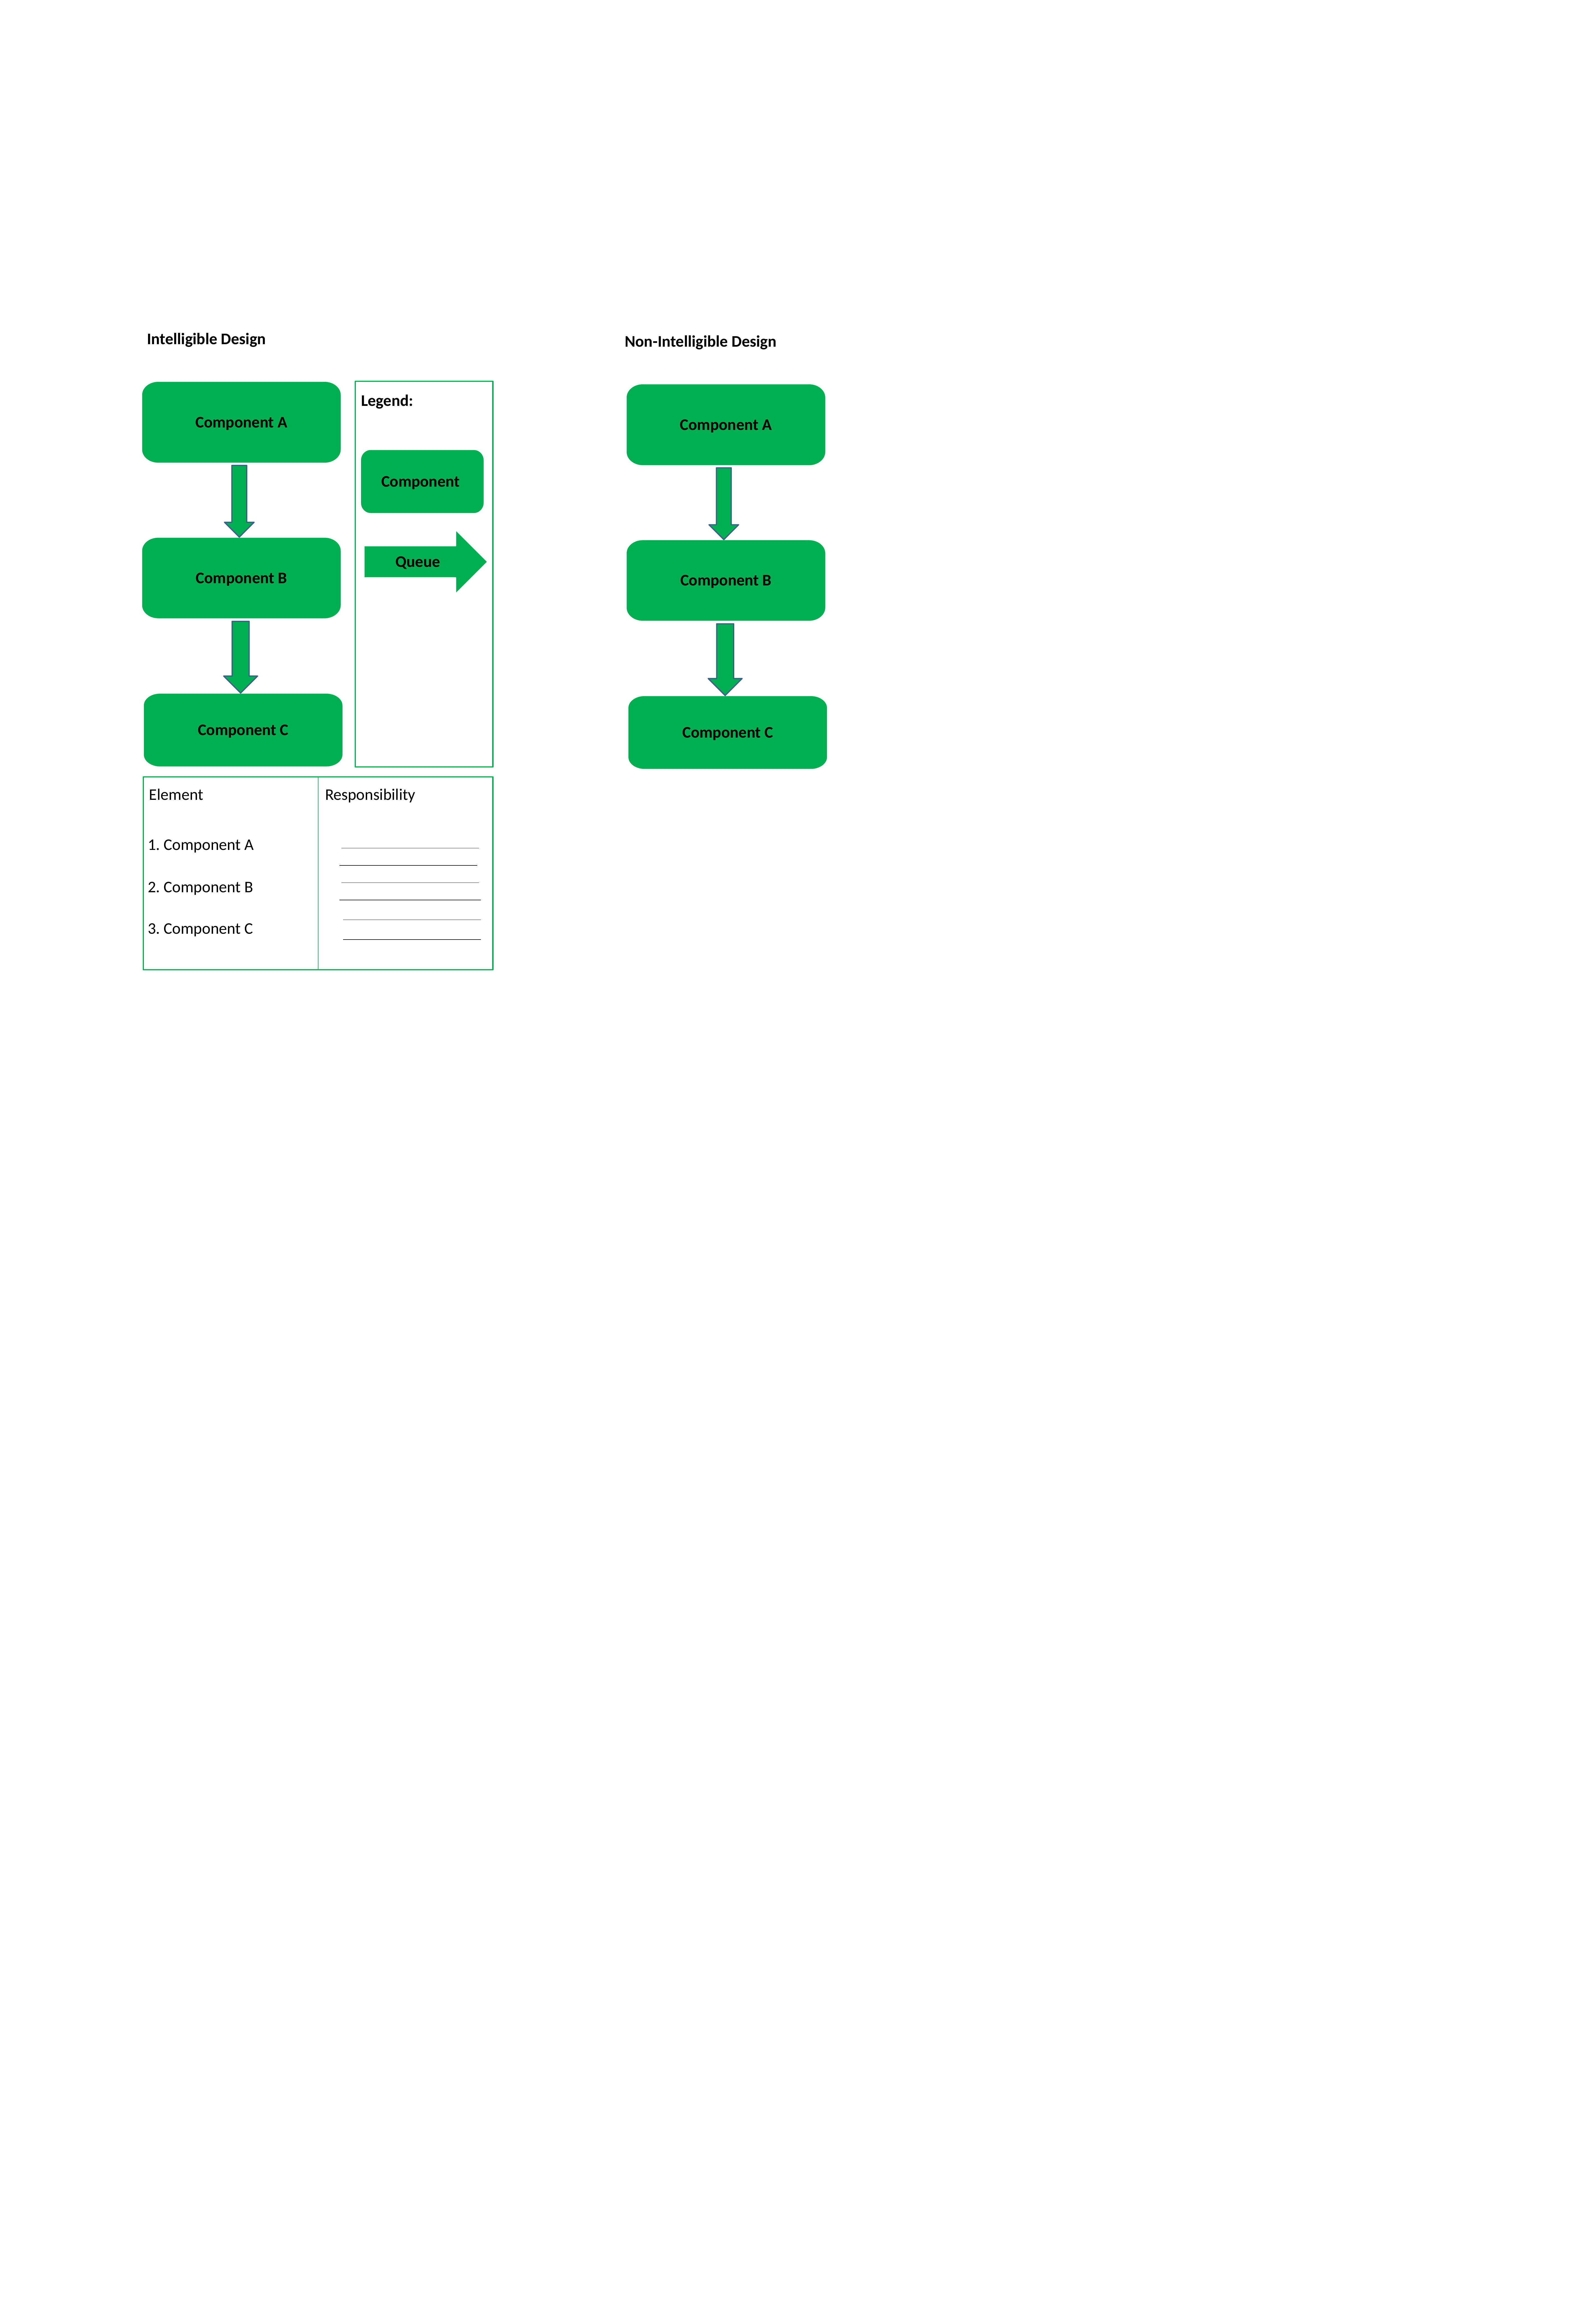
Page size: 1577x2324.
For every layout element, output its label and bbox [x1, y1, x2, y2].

text_box [141, 326, 1409, 970]
